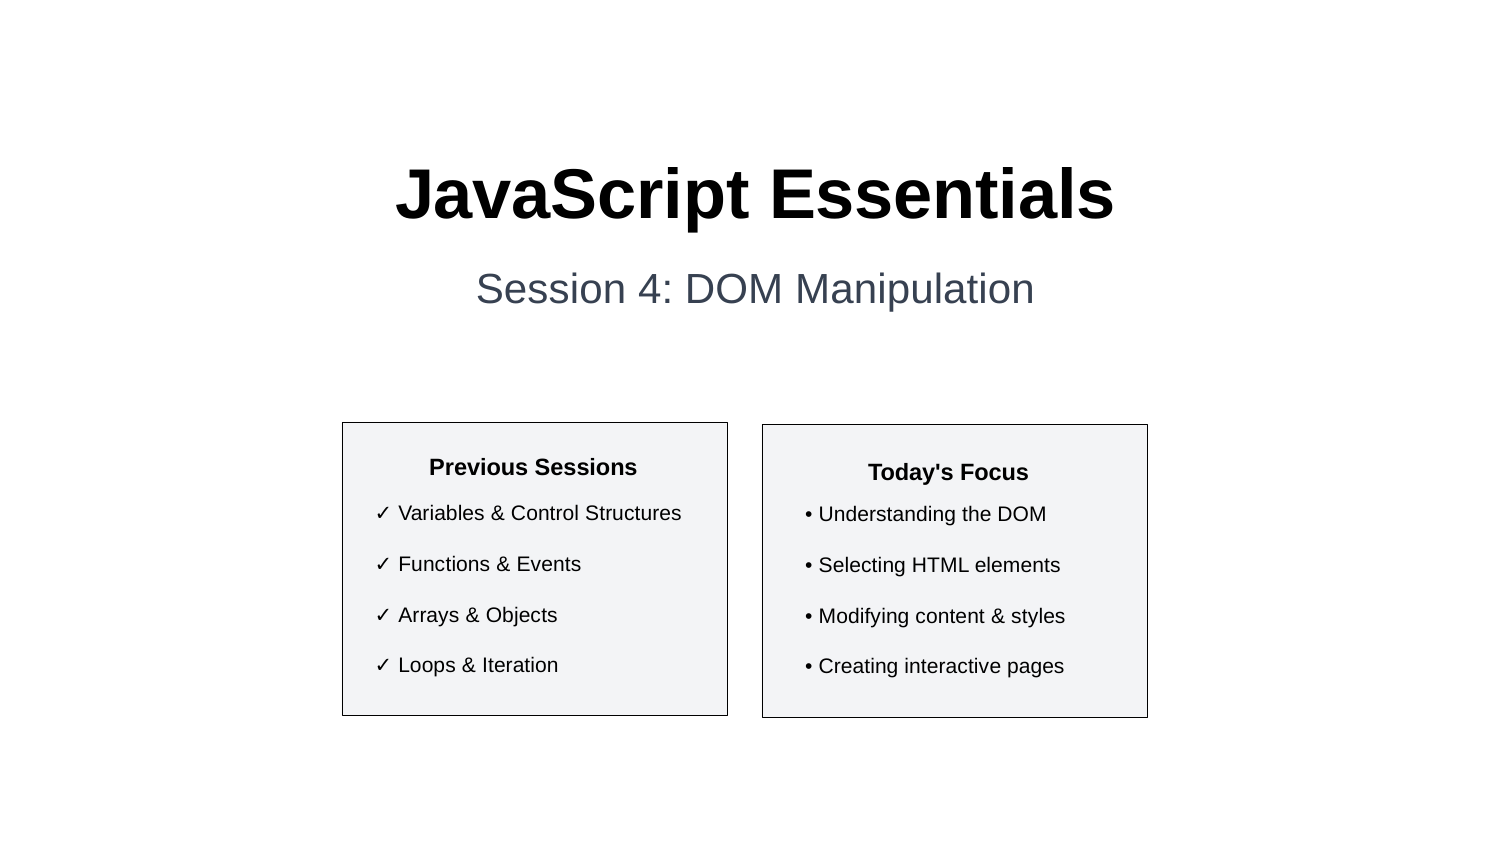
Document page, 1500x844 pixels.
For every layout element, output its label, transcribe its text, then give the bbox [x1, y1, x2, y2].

text_box Previous Sessions [374, 452, 692, 481]
text_box [761, 424, 1147, 718]
text_box [341, 421, 727, 715]
text_box Session 4: DOM Manipulation [364, 261, 1147, 313]
text_box • Understanding the DOM • Selecting HTML elements • Modifying content & styles • Creating interactive pages [805, 500, 1108, 678]
text_box JavaScript Essentials [364, 148, 1147, 233]
text_box Today's Focus [789, 456, 1108, 486]
text_box ✓ Variables & Control Structures ✓ Functions & Events ✓ Arrays & Objects ✓ Loops & Iteration [374, 499, 692, 677]
